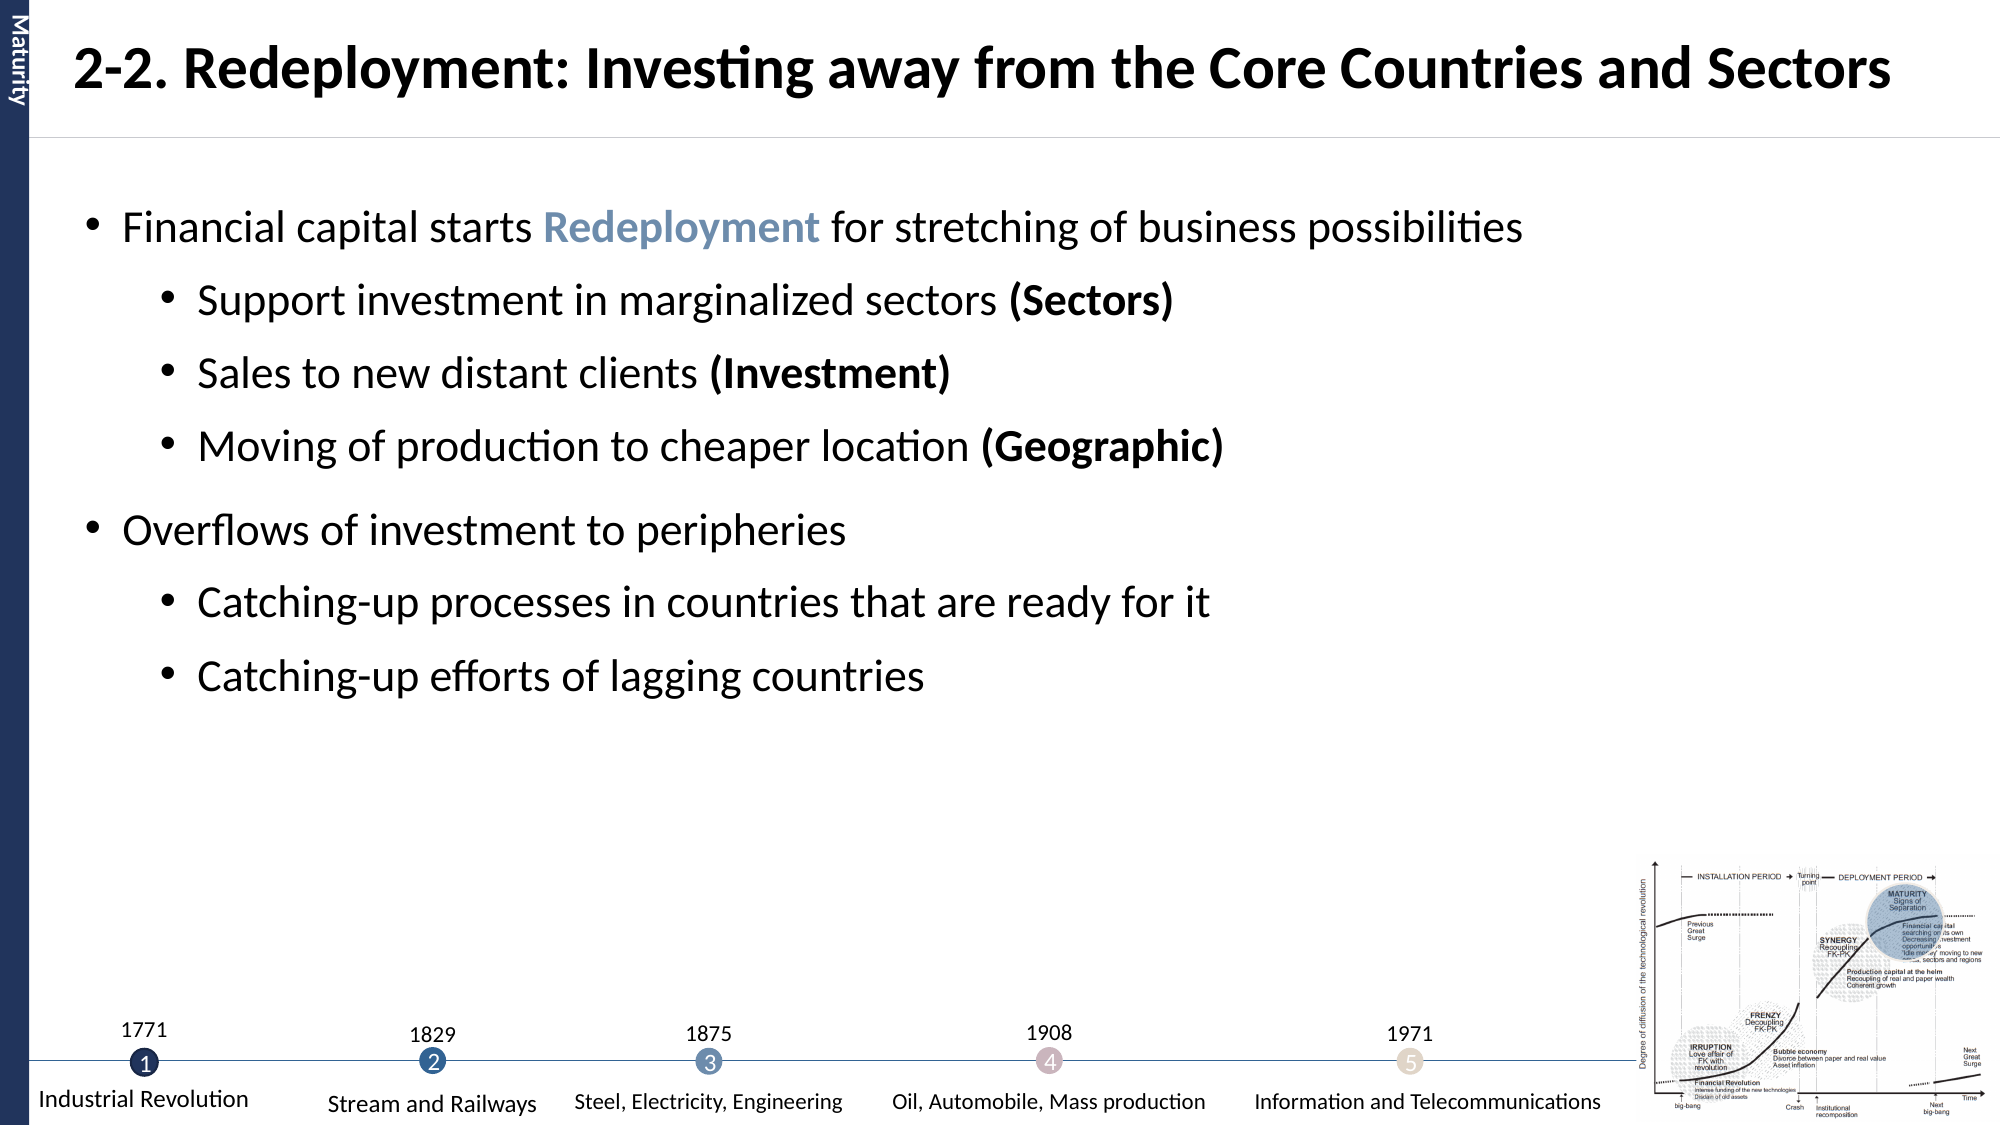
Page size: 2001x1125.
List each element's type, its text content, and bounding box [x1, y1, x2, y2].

text_box Maturity [0, 0, 45, 108]
list Financial capital starts Redeployment for stretching of business possibilities Support investment in marginalized sectors (Sectors) Sales to new distant clients (Investment) Moving of production to cheaper location (Geographic) Overflows of investment to peripheries Catching-up processes in countries that are ready for it Catching-up efforts of lagging countries [69, 181, 1858, 988]
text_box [16, 1007, 2000, 1125]
title 2-2. Redeployment: Investing away from the Core Countries and Sectors [58, 0, 2000, 136]
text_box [1635, 854, 2000, 1122]
text_box [0, 108, 30, 1125]
